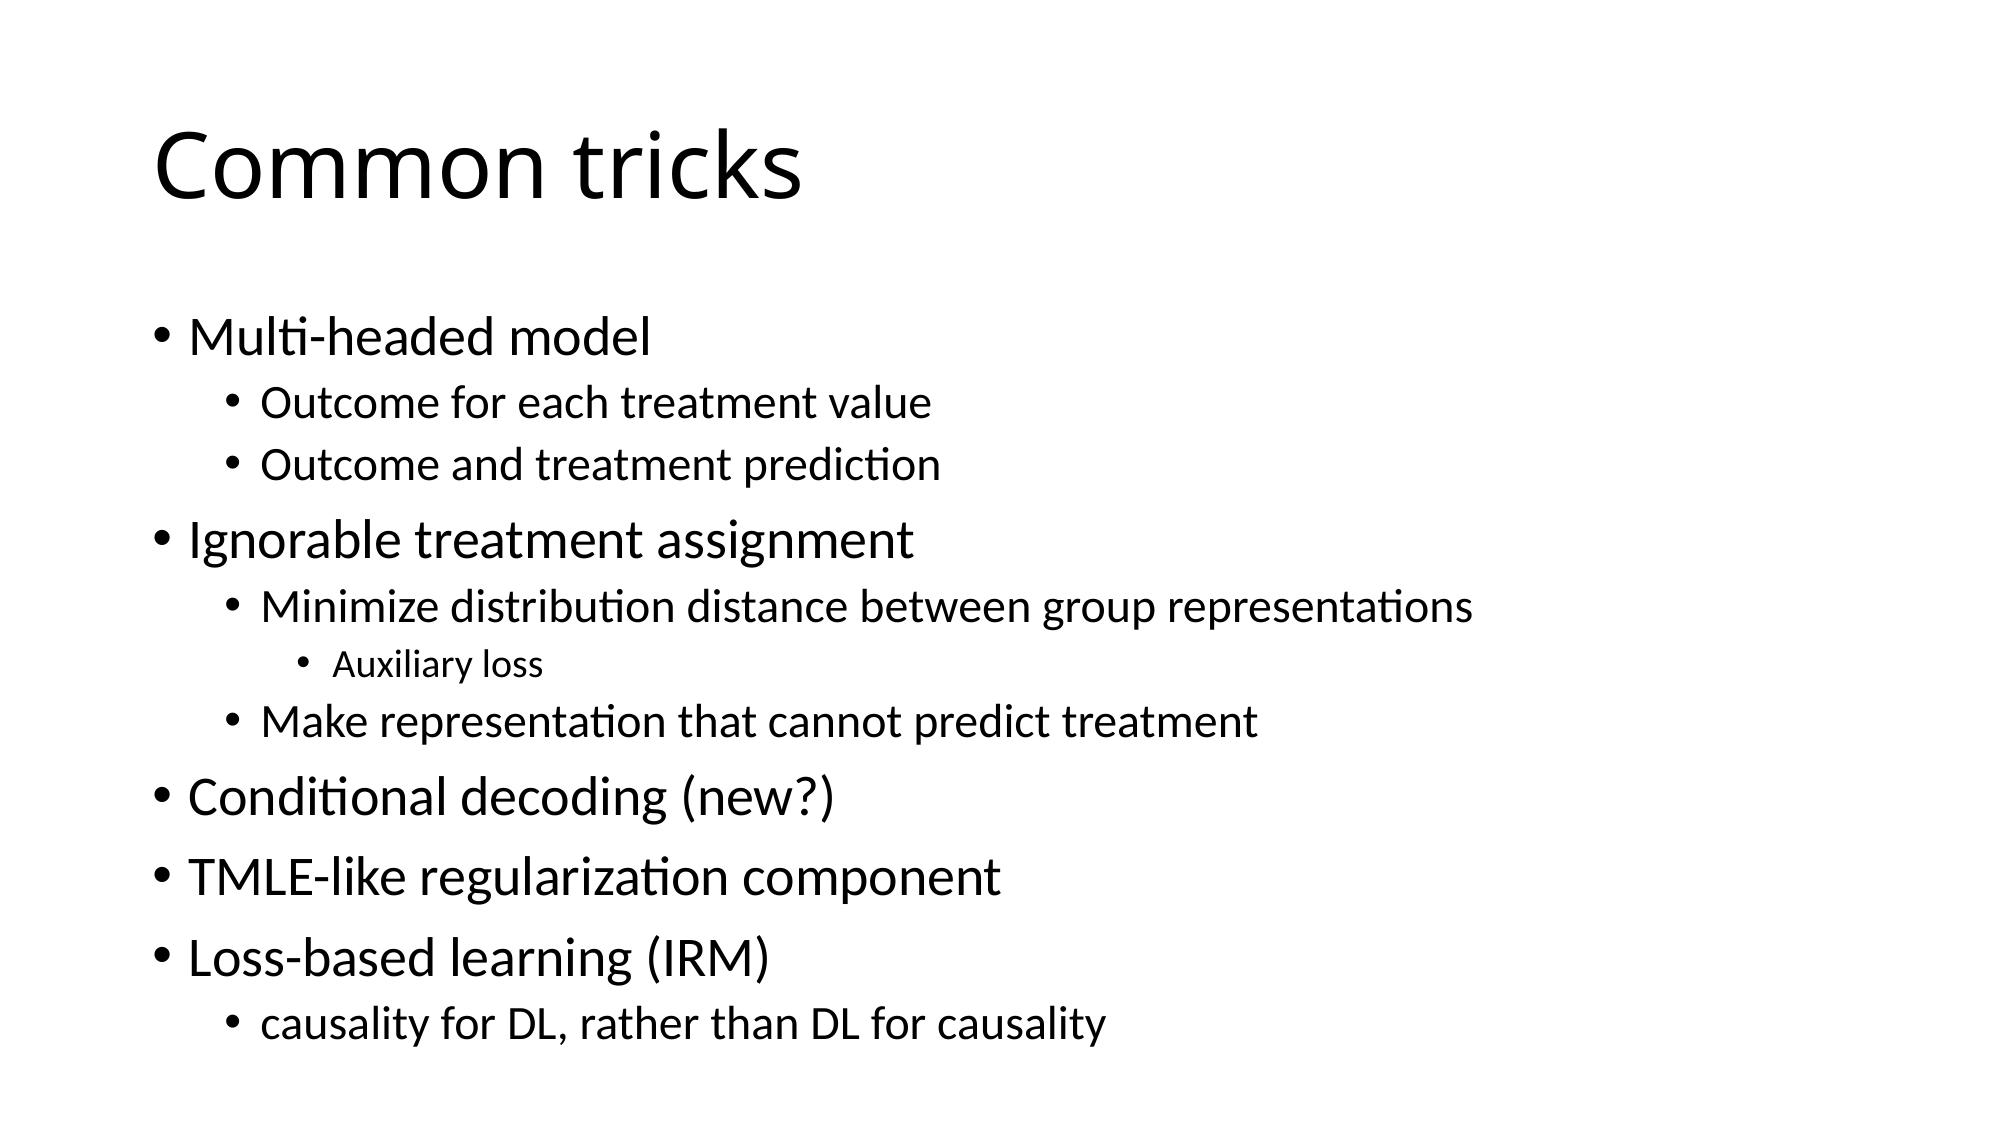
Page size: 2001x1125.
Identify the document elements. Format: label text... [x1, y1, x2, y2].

list Multi-headed model Outcome for each treatment value Outcome and treatment prediction Ignorable treatment assignment Minimize distribution distance between group representations Auxiliary loss Make representation that cannot predict treatment Conditional decoding (new?) TMLE-like regularization component Loss-based learning (IRM) causality for DL, rather than DL for causality [137, 299, 1863, 1066]
title Common tricks [137, 59, 1863, 278]
